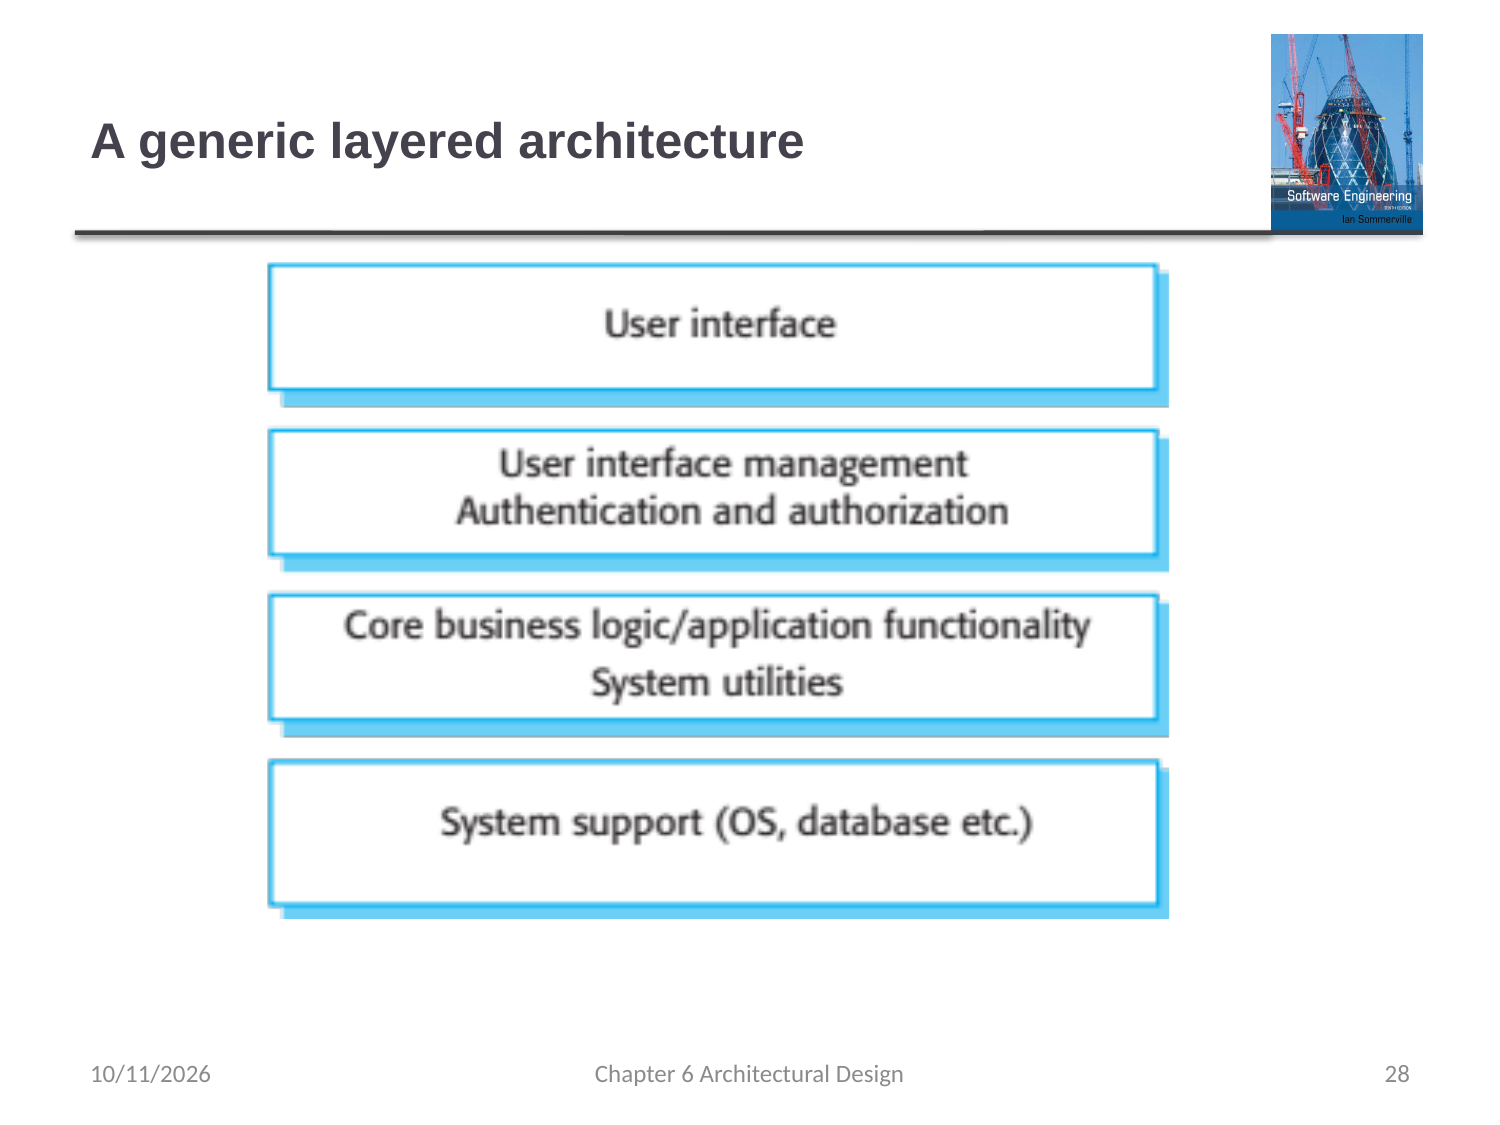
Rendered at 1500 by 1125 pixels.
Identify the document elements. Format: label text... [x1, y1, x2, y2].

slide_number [75, 1042, 425, 1103]
footer Chapter 6 Architectural Design [512, 1042, 988, 1103]
title A generic layered architecture [74, 44, 1272, 233]
picture [1271, 34, 1423, 230]
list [121, 262, 1315, 919]
slide_number 28 [1074, 1042, 1425, 1103]
